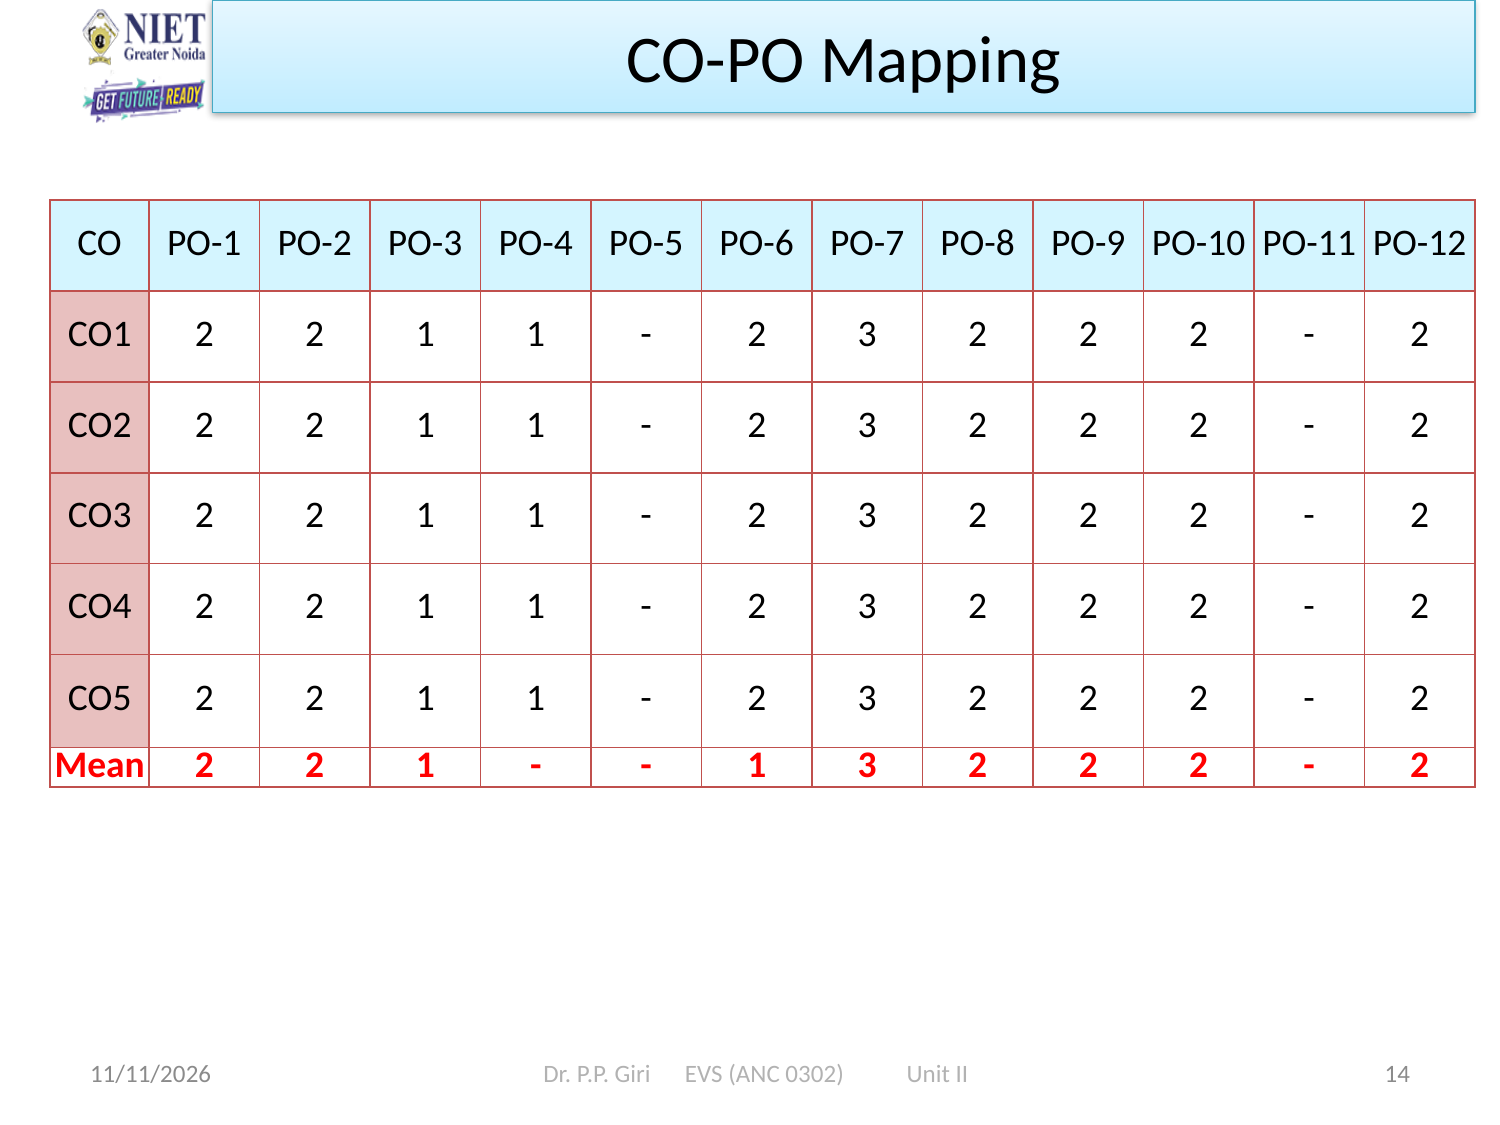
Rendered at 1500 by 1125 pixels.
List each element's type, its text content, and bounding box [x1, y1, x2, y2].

table_header PO-7 [813, 201, 922, 290]
table_cell 2 [1365, 383, 1474, 472]
table_cell 2 [260, 292, 369, 381]
table_header PO-9 [1034, 201, 1143, 290]
table_cell 2 [260, 748, 369, 786]
footer Dr. P.P. Giri EVS (ANC 0302) Unit II [450, 1042, 1063, 1103]
table_cell 1 [371, 292, 480, 381]
table_cell 2 [150, 292, 259, 381]
table_cell 2 [923, 564, 1032, 654]
table_cell 2 [923, 748, 1032, 786]
table_cell 2 [1034, 474, 1143, 563]
table_cell 2 [1365, 564, 1474, 654]
table_header PO-6 [702, 201, 811, 290]
table_cell 2 [923, 383, 1032, 472]
table_header PO-8 [923, 201, 1032, 290]
table_cell 1 [371, 383, 480, 472]
table_cell 1 [481, 474, 590, 563]
table_cell 2 [150, 655, 259, 747]
table_cell 2 [702, 474, 811, 563]
table_cell - [1255, 655, 1364, 747]
table_cell 2 [923, 292, 1032, 381]
table_cell 2 [1144, 655, 1253, 747]
table_cell 2 [150, 474, 259, 563]
table_header PO-2 [260, 201, 369, 290]
table_cell 1 [702, 748, 811, 786]
table_cell 2 [1365, 474, 1474, 563]
table_cell 2 [1365, 748, 1474, 786]
table_cell 2 [1365, 655, 1474, 747]
table_cell - [592, 748, 701, 786]
table_cell Mean [51, 748, 148, 786]
table_cell 3 [813, 564, 922, 654]
table_header PO-11 [1255, 201, 1364, 290]
table_cell - [592, 655, 701, 747]
table_cell - [1255, 383, 1364, 472]
table_cell - [592, 564, 701, 654]
table_header PO-12 [1365, 201, 1474, 290]
table_cell 3 [813, 383, 922, 472]
table_cell 1 [481, 383, 590, 472]
table_cell CO5 [51, 655, 148, 747]
table_cell 2 [150, 383, 259, 472]
table_cell 2 [1034, 383, 1143, 472]
table_cell 3 [813, 474, 922, 563]
table_cell 2 [702, 292, 811, 381]
table_cell 2 [1365, 292, 1474, 381]
table_cell 2 [1144, 564, 1253, 654]
table_cell 1 [481, 292, 590, 381]
table_header CO [51, 201, 148, 290]
table_cell 2 [1144, 748, 1253, 786]
table_cell 2 [923, 474, 1032, 563]
table_cell - [1255, 474, 1364, 563]
table_cell 3 [813, 655, 922, 747]
table_cell - [1255, 564, 1364, 654]
table_cell 2 [1144, 474, 1253, 563]
table_header PO-4 [481, 201, 590, 290]
table_cell - [481, 748, 590, 786]
table_cell 2 [1034, 655, 1143, 747]
table_cell CO3 [51, 474, 148, 563]
picture [54, 0, 234, 133]
table_cell CO2 [51, 383, 148, 472]
table_cell 3 [813, 292, 922, 381]
table_cell 2 [260, 474, 369, 563]
text_box CO-PO Mapping [235, 0, 1476, 113]
table_cell 2 [1144, 383, 1253, 472]
table_cell 2 [1144, 292, 1253, 381]
table_cell 2 [1034, 748, 1143, 786]
table_cell - [592, 292, 701, 381]
table_cell 2 [923, 655, 1032, 747]
table_cell 2 [260, 564, 369, 654]
table_cell 1 [371, 655, 480, 747]
table_cell 2 [1034, 292, 1143, 381]
table_cell CO1 [51, 292, 148, 381]
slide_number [75, 1042, 425, 1103]
table_cell - [592, 383, 701, 472]
table_cell 1 [371, 564, 480, 654]
table_cell 1 [481, 655, 590, 747]
table_cell 2 [702, 564, 811, 654]
table_cell 2 [1034, 564, 1143, 654]
table_cell - [592, 474, 701, 563]
table_header PO-3 [371, 201, 480, 290]
slide_number 14 [1074, 1042, 1425, 1103]
table_cell 2 [150, 564, 259, 654]
table_cell 3 [813, 748, 922, 786]
table_header PO-1 [150, 201, 259, 290]
table_cell 2 [260, 655, 369, 747]
table_cell CO4 [51, 564, 148, 654]
table_header PO-5 [592, 201, 701, 290]
table_cell - [1255, 292, 1364, 381]
table_cell 1 [371, 474, 480, 563]
table_cell 1 [371, 748, 480, 786]
table_cell - [1255, 748, 1364, 786]
table_cell 2 [150, 748, 259, 786]
table_header PO-10 [1144, 201, 1253, 290]
table_cell 1 [481, 564, 590, 654]
table_cell 2 [702, 383, 811, 472]
table_cell 2 [260, 383, 369, 472]
table_cell 2 [702, 655, 811, 747]
